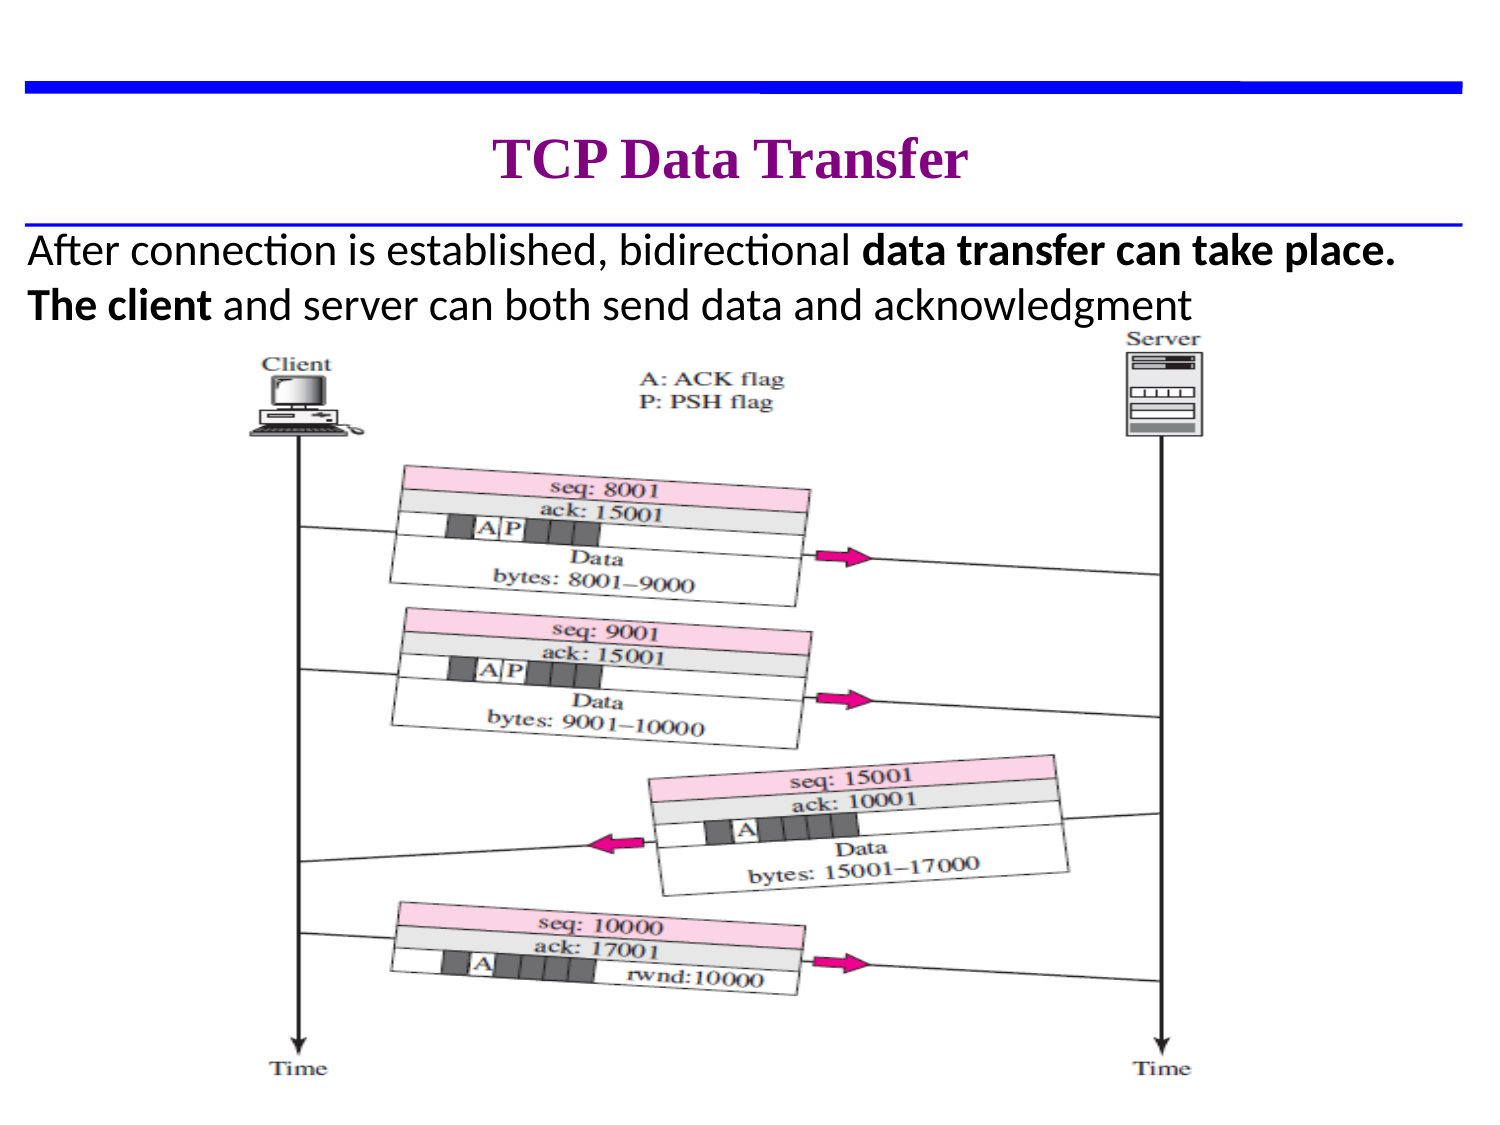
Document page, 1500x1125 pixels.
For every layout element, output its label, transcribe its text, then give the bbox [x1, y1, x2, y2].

picture [234, 327, 1243, 1091]
text_box TCP Data Transfer [124, 112, 1338, 200]
text_box After connection is established, bidirectional data transfer can take place. The client and server can both send data and acknowledgment [12, 212, 1463, 338]
